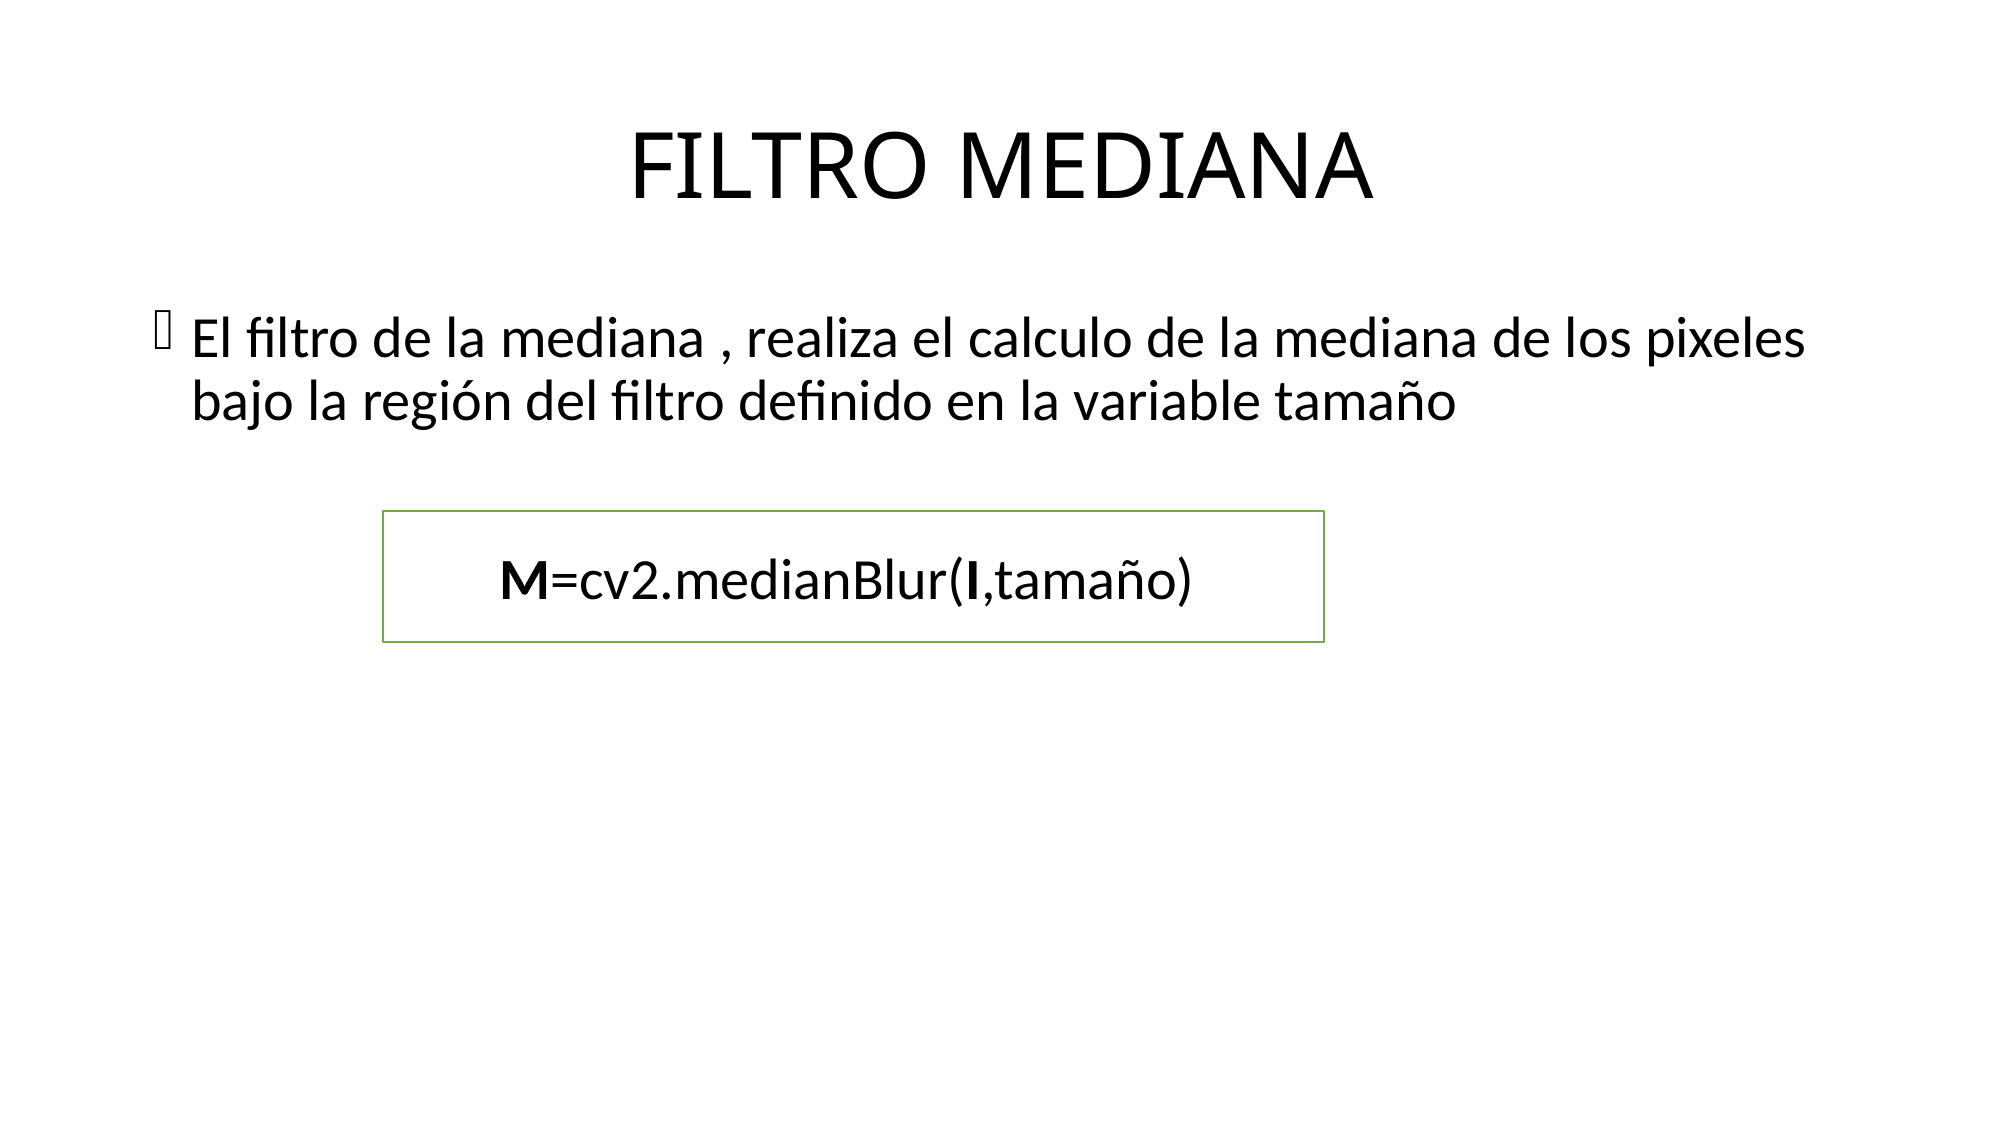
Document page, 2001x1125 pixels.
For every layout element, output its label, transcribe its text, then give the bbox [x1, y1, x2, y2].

list El filtro de la mediana , realiza el calculo de la mediana de los pixeles bajo la región del filtro definido en la variable tamaño [138, 299, 1864, 1014]
text_box M=cv2.medianBlur(I,tamaño) [382, 510, 1325, 643]
title FILTRO MEDIANA [138, 60, 1864, 278]
